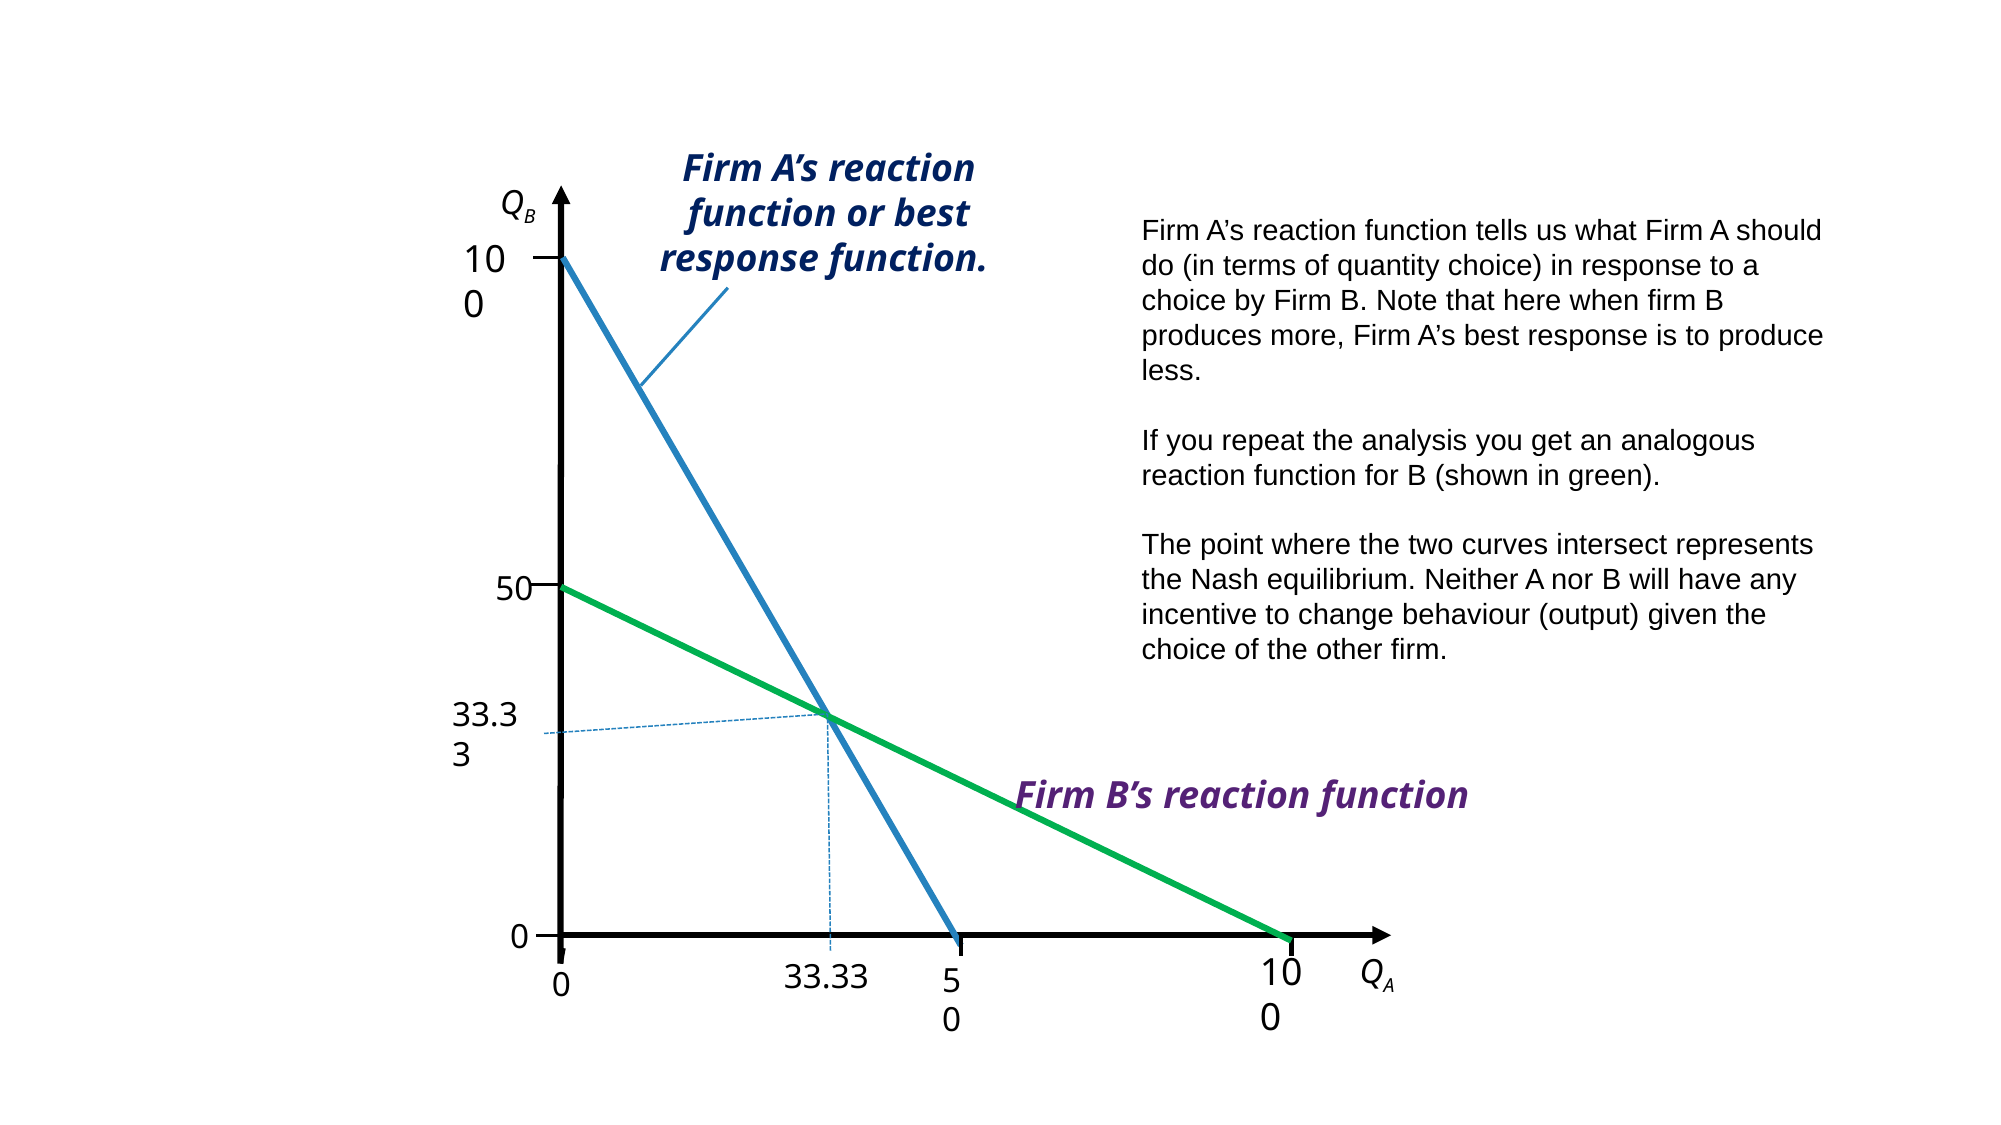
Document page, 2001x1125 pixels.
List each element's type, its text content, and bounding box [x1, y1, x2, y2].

text_box 0 [537, 955, 603, 1011]
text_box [561, 954, 565, 964]
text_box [827, 713, 831, 951]
text_box Firm A’s reaction function or best response function. [639, 136, 1020, 286]
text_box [562, 257, 962, 585]
text_box 33.33 [437, 686, 544, 781]
text_box Firm B’s reaction function [1297, 763, 1511, 824]
text_box 100 [448, 227, 542, 332]
text_box 33.33 [769, 956, 887, 1003]
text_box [560, 587, 1292, 941]
text_box 100 [1244, 943, 1338, 1046]
text_box 50 [927, 951, 995, 1046]
text_box 50 [480, 559, 554, 615]
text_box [640, 287, 729, 386]
text_box QB [478, 174, 557, 235]
text_box QA [1338, 943, 1416, 1004]
text_box 0 [495, 907, 537, 963]
text_box Firm A’s reaction function tells us what Firm A should do (in terms of quantity choice) in response to a choice by Firm B. Note that here when firm B produces more, Firm A’s best response is to produce less. If you repeat the analysis you get an analogous reaction function for B (shown in green). The point where the two curves intersect represents the Nash equilibrium. Neither A nor B will have any incentive to change behaviour (output) given the choice of the other firm. [1126, 203, 1859, 673]
